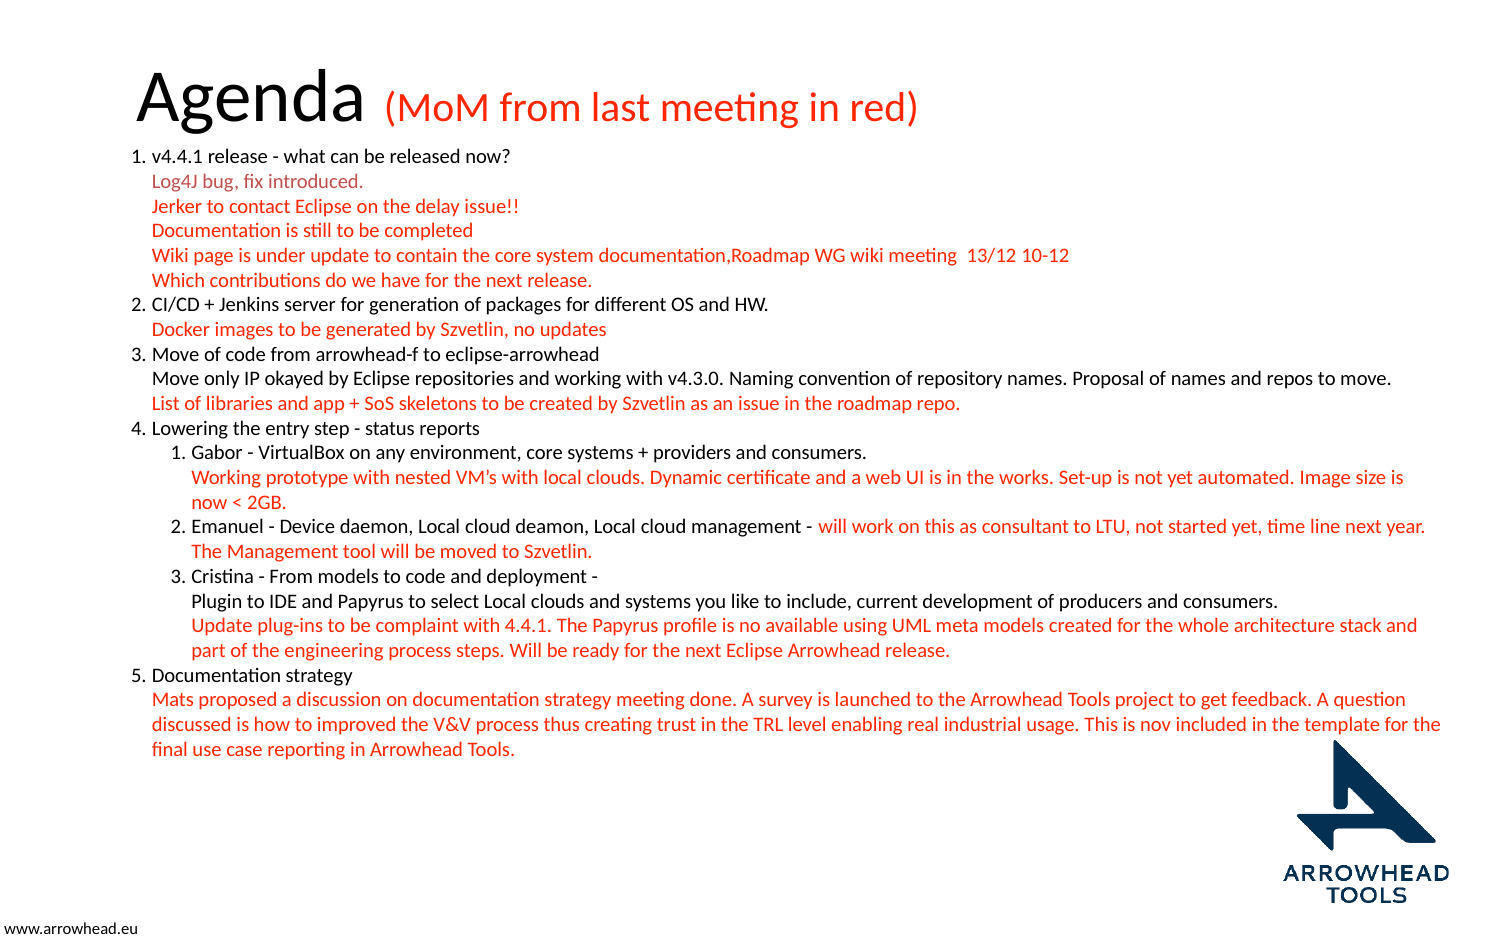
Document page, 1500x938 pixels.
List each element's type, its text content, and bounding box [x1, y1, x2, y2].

picture [1283, 857, 1449, 903]
title Agenda (MoM from last meeting in red) [128, 38, 1351, 135]
list v4.4.1 release - what can be released now? Log4J bug, fix introduced. Jerker to contact Eclipse on the delay issue!! Documentation is still to be completed Wiki page is under update to contain the core system documentation,Roadmap WG wiki meeting 13/12 10-12 Which contributions do we have for the next release. CI/CD + Jenkins server for generation of packages for different OS and HW. Docker images to be generated by Szvetlin, no updates Move of code from arrowhead-f to eclipse-arrowhead Move only IP okayed by Eclipse repositories and working with v4.3.0. Naming convention of repository names. Proposal of names and repos to move. List of libraries and app + SoS skeletons to be created by Szvetlin as an issue in the roadmap repo. Lowering the entry step - status reports Gabor - VirtualBox on any environment, core systems + providers and consumers. Working prototype with nested VM’s with local clouds. Dynamic certificate and a web UI is in the works. Set-up is not yet automated. Image size is now < 2GB. Emanuel - Device daemon, Local cloud deamon, Local cloud management - will work on this as consultant to LTU, not started yet, time line next year. The Management tool will be moved to Szvetlin. Cristina - From models to code and deployment - Plugin to IDE and Papyrus to select Local clouds and systems you like to include, current development of producers and consumers. Update plug-ins to be complaint with 4.4.1. The Papyrus profile is no available using UML meta models created for the whole architecture stack and part of the engineering process steps. Will be ready for the next Eclipse Arrowhead release. Documentation strategy Mats proposed a discussion on documentation strategy meeting done. A survey is launched to the Arrowhead Tools project to get feedback. A question discussed is how to improved the V&V process thus creating trust in the TRL level enabling real industrial usage. This is nov included in the template for the final use case reporting in Arrowhead Tools. [123, 135, 1453, 857]
